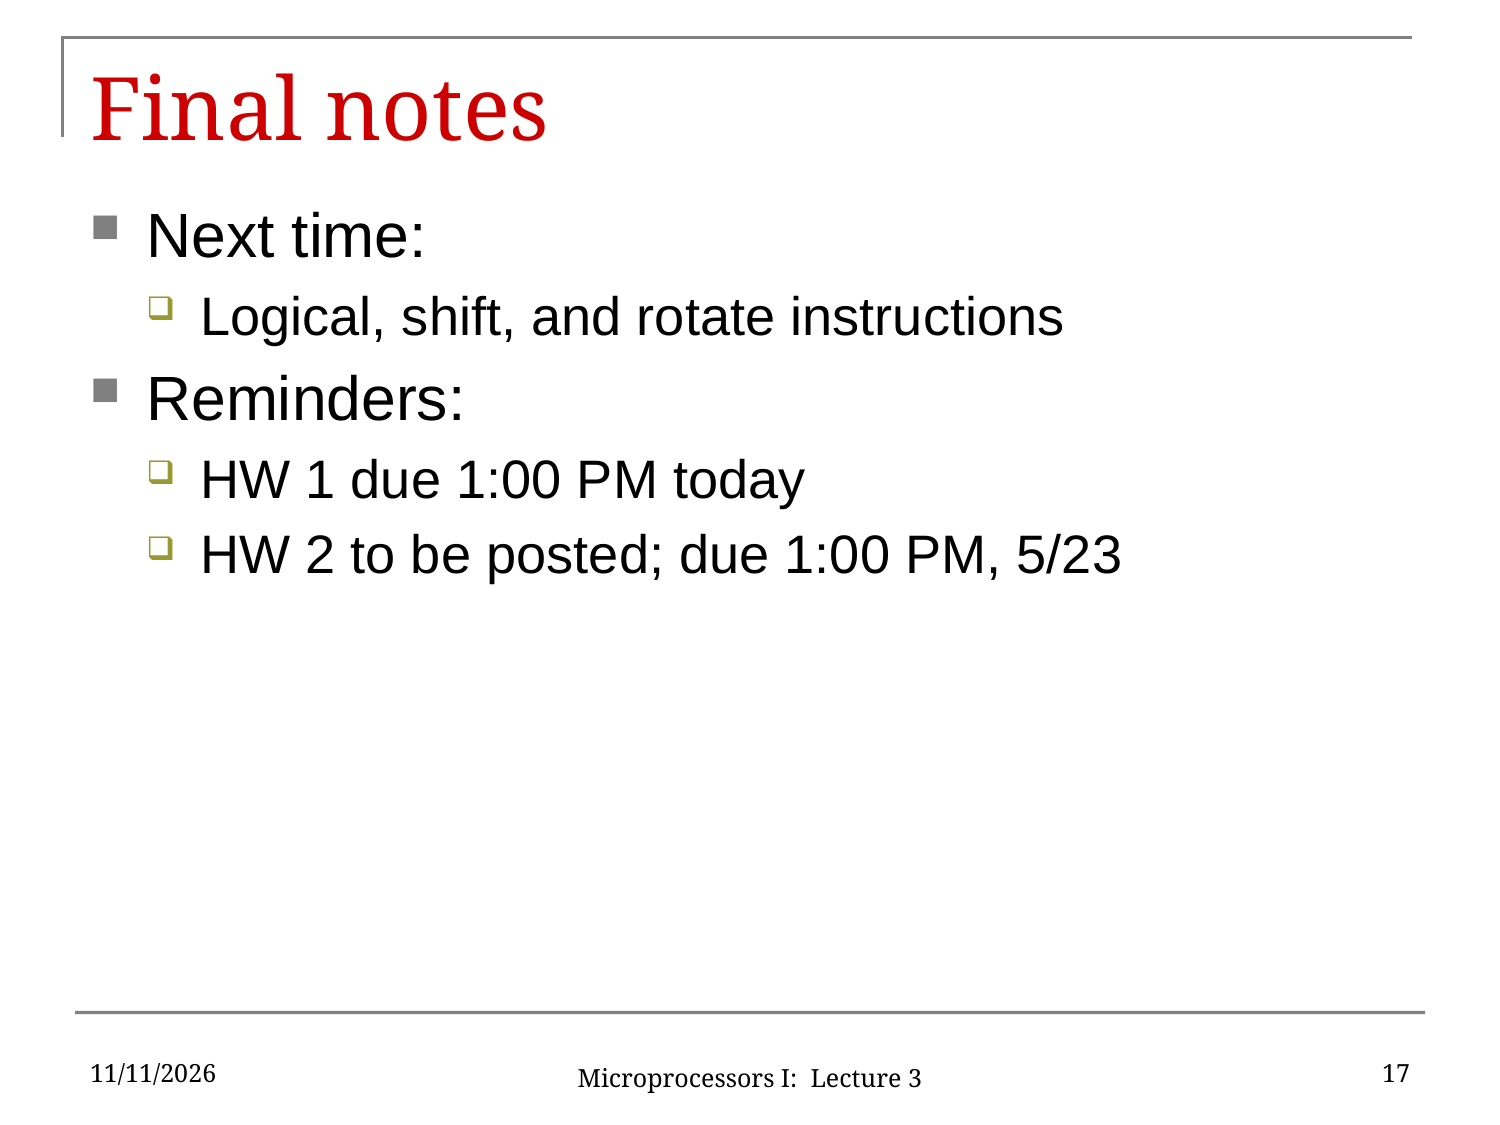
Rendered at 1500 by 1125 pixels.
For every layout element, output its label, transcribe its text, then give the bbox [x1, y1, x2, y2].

slide_number 17 [1074, 1023, 1426, 1100]
list Next time: Logical, shift, and rotate instructions Reminders: HW 1 due 1:00 PM today HW 2 to be posted; due 1:00 PM, 5/23 [75, 187, 1425, 1006]
footer Microprocessors I: Lecture 3 [512, 1024, 988, 1101]
title Final notes [75, 45, 1425, 163]
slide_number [74, 1023, 426, 1100]
